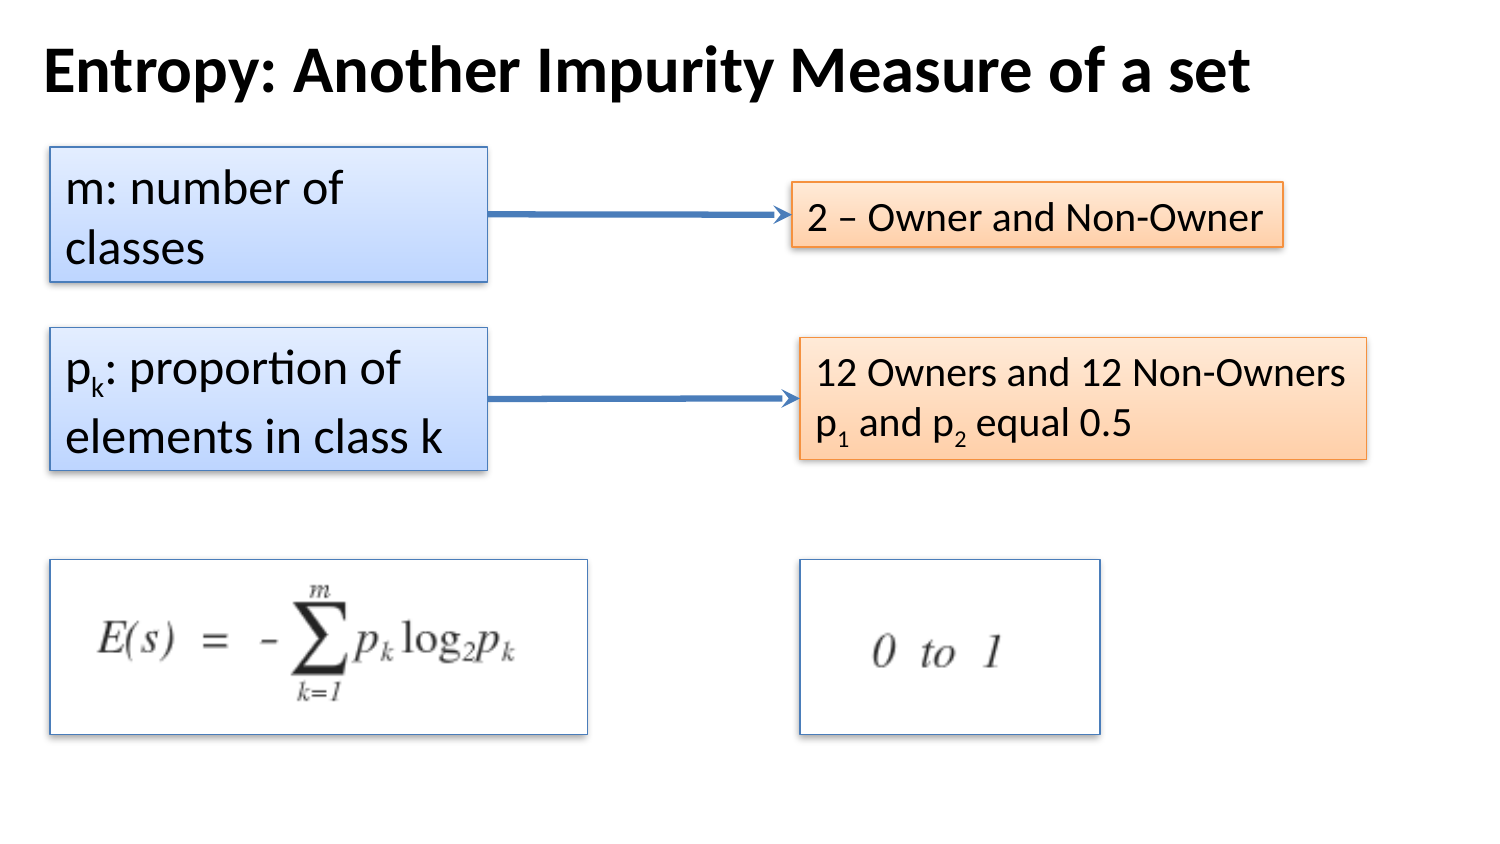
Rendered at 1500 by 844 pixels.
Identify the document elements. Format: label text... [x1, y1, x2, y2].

text_box Entropy: Another Impurity Measure of a set [28, 18, 1282, 114]
text_box m: number of classes [49, 146, 488, 282]
text_box pk: proportion of elements in class k [49, 327, 488, 471]
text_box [487, 420, 801, 427]
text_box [49, 559, 588, 735]
text_box 12 Owners and 12 Non-Owners p1 and p2 equal 0.5 [800, 337, 1367, 460]
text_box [799, 559, 1101, 735]
text_box 2 – Owner and Non-Owner [791, 182, 1283, 248]
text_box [487, 214, 793, 241]
